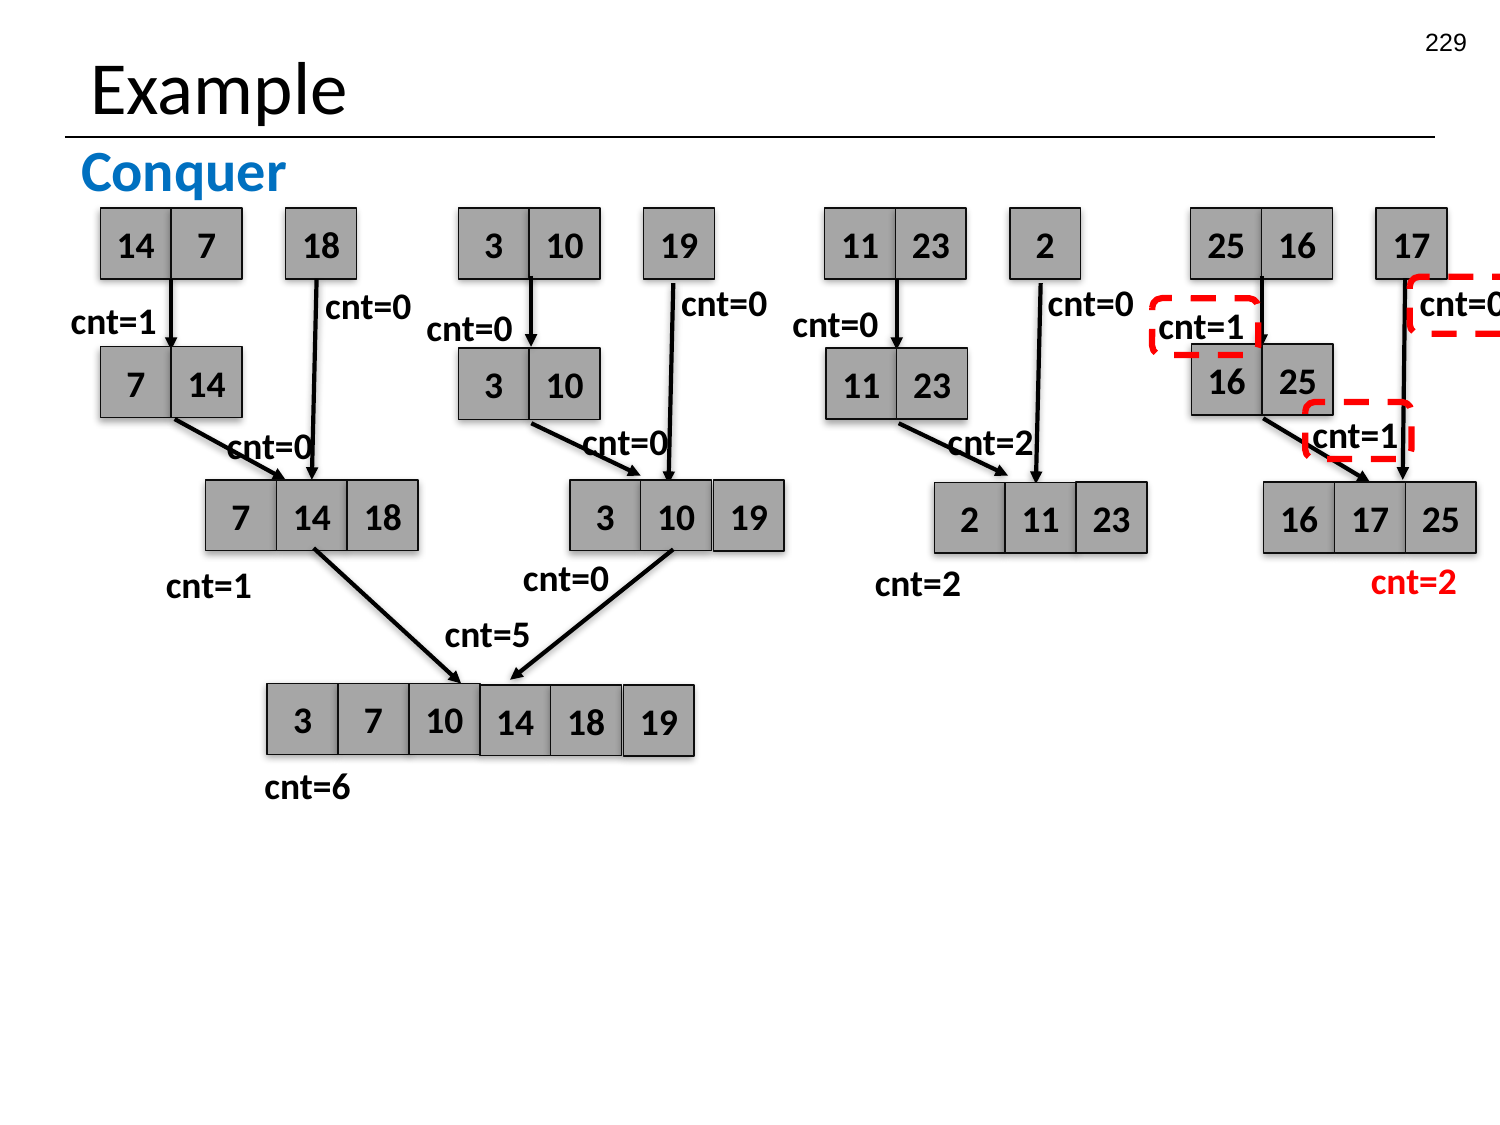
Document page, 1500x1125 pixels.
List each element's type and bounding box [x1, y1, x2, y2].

text_box [151, 553, 268, 614]
title [75, 20, 1500, 138]
slide_number [1131, 18, 1483, 62]
text_box [623, 684, 695, 757]
text_box [55, 125, 1500, 815]
text_box [713, 479, 785, 552]
